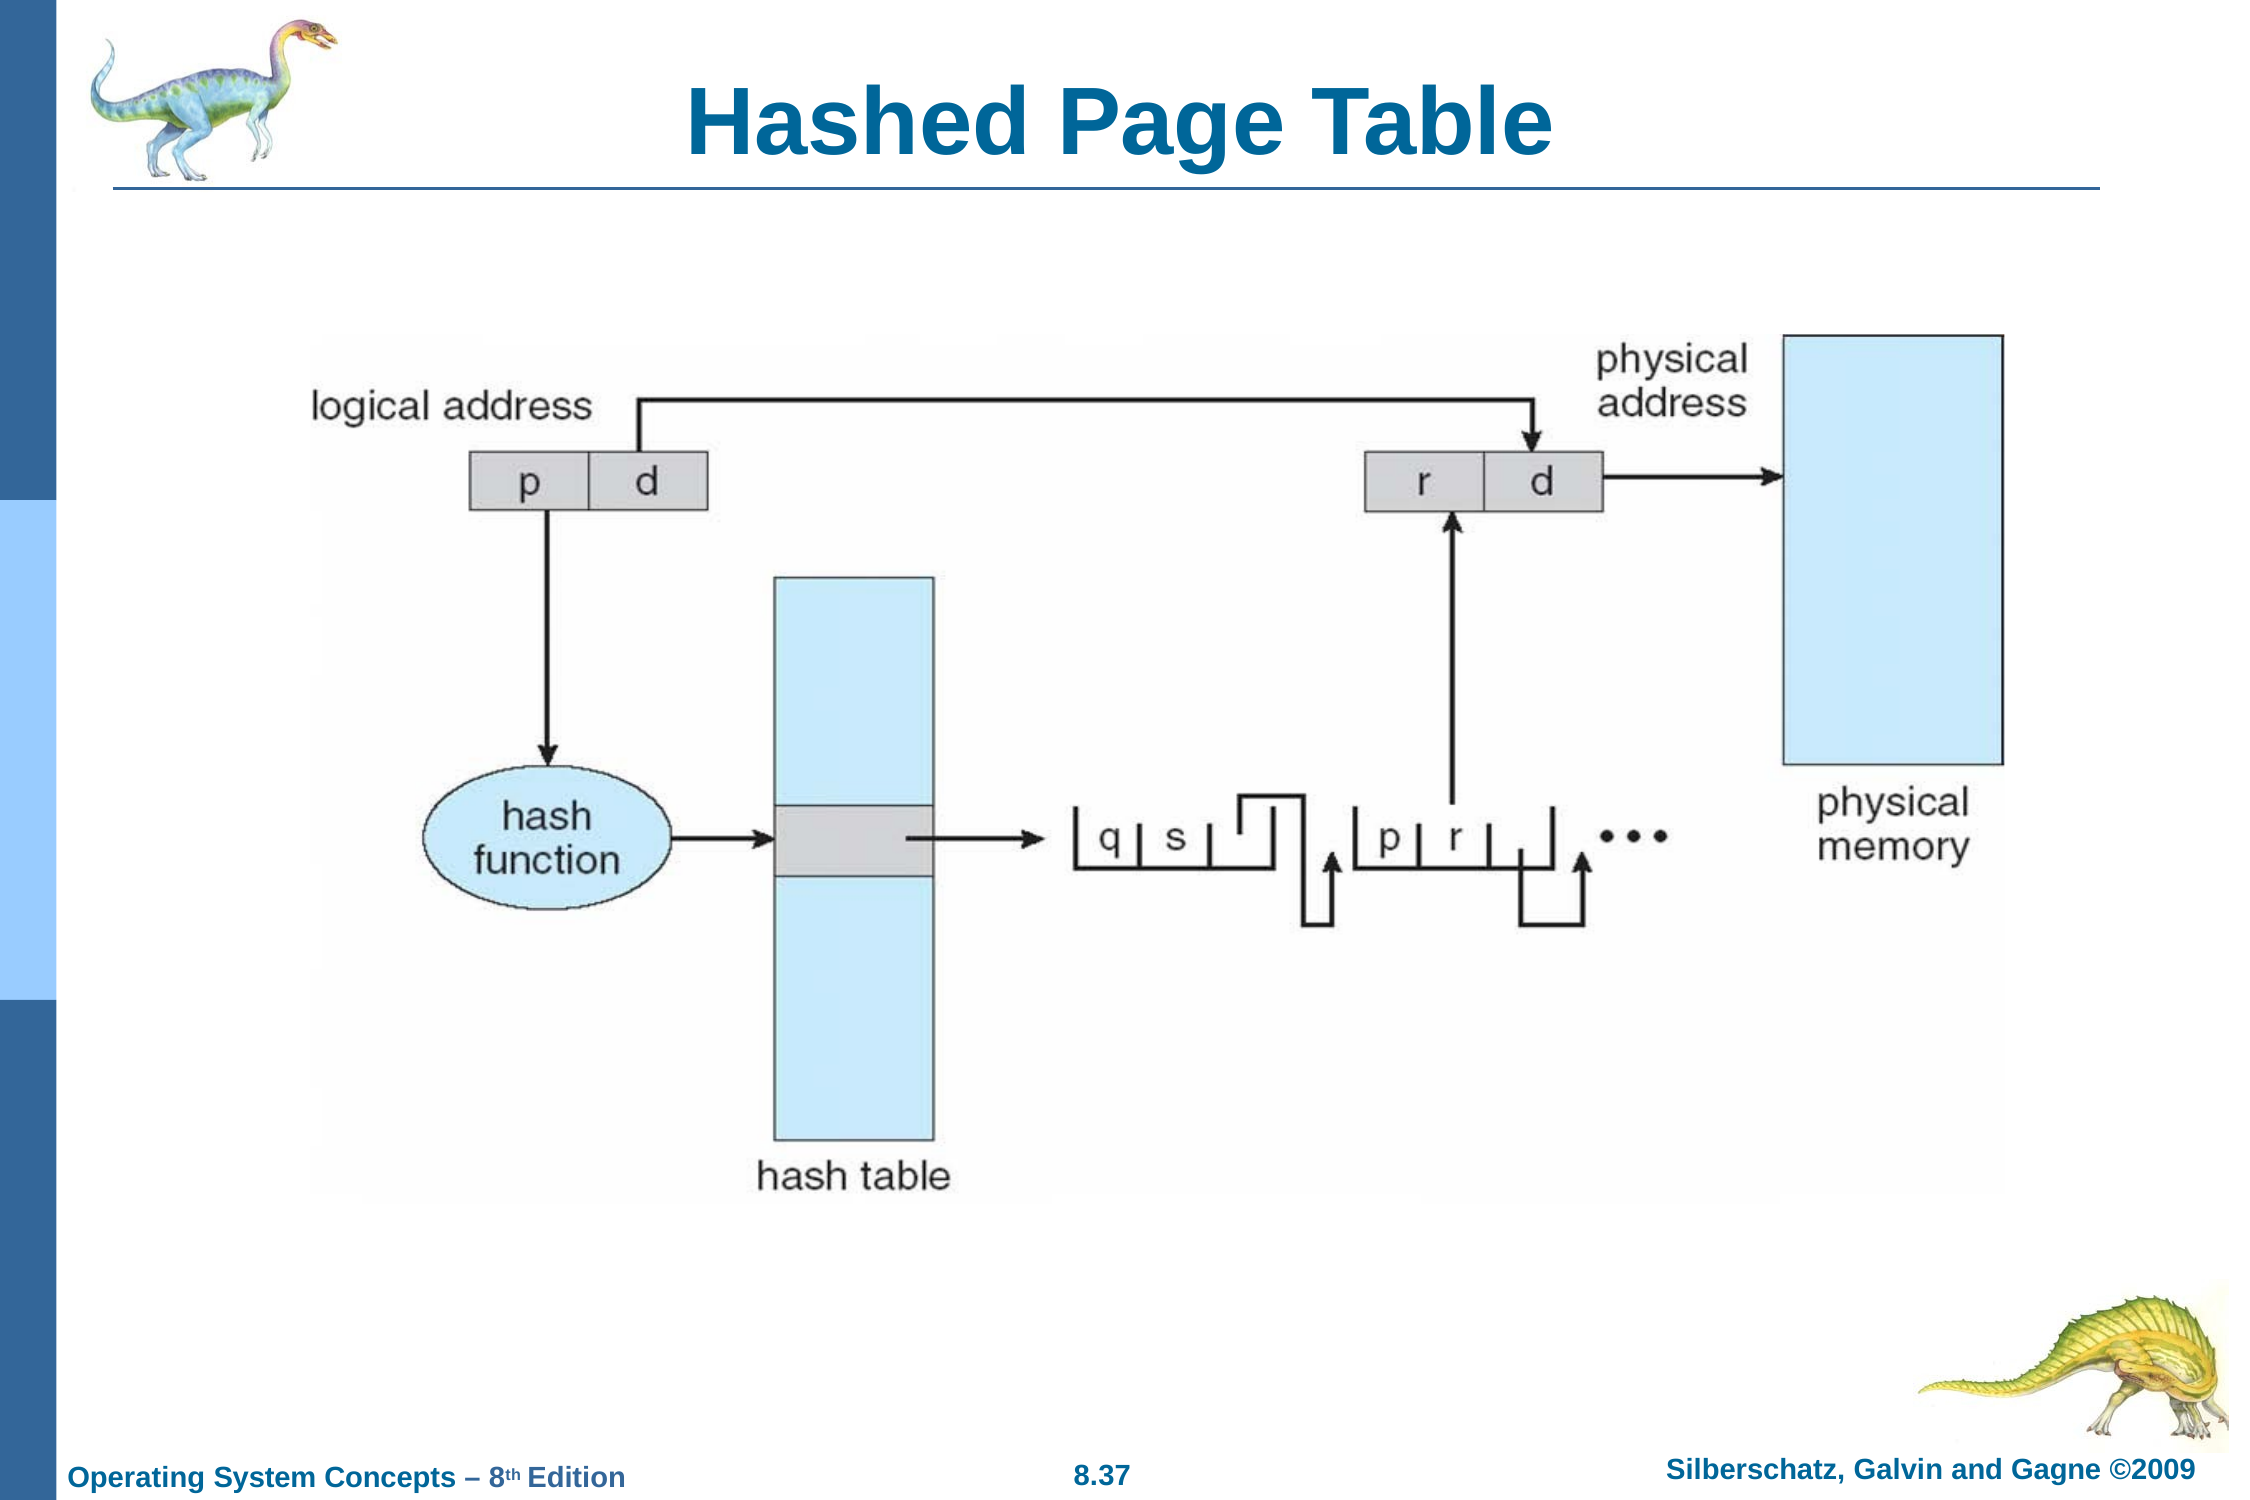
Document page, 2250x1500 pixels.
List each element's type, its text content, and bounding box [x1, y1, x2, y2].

picture [70, 0, 365, 199]
footer Operating System Concepts – 8th Edition [65, 1460, 633, 1500]
title Hashed Page Table [103, 58, 2147, 309]
picture [1913, 1279, 2229, 1453]
slide_number 8.37 [1071, 1459, 1135, 1500]
text_box [310, 334, 2005, 1204]
slide_number Silberschatz, Galvin and Gagne ©2009 [1664, 1454, 2198, 1500]
